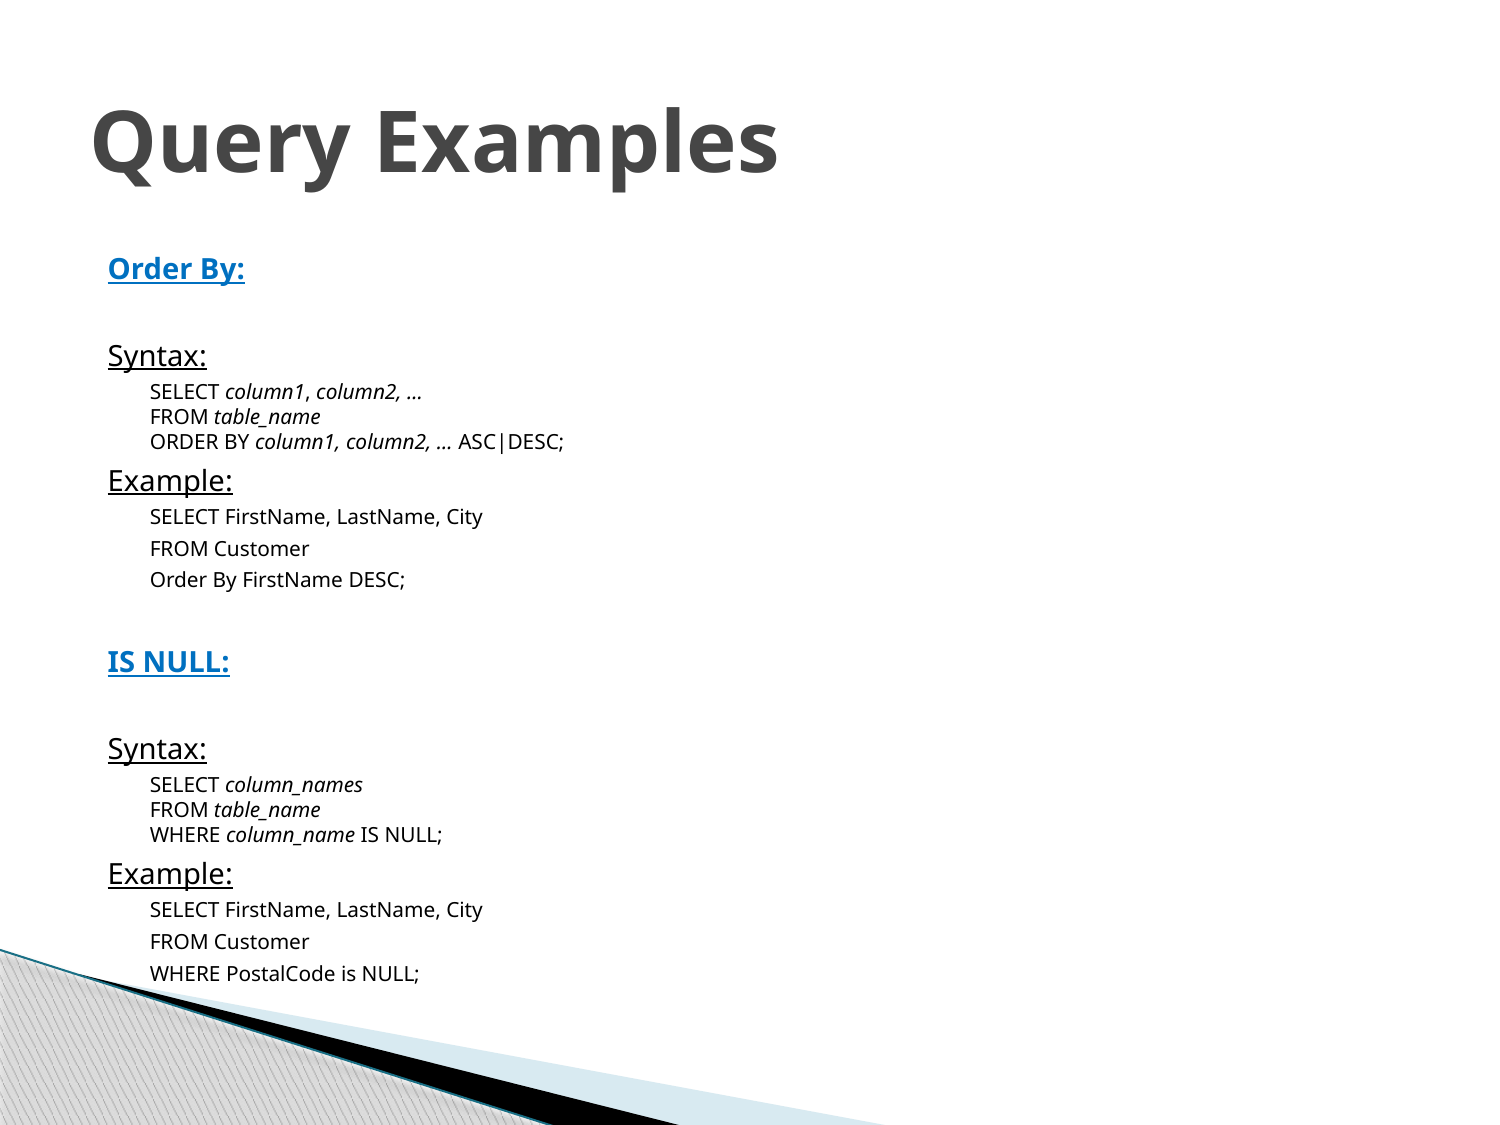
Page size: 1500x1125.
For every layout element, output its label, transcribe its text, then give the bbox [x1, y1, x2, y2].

list Order By: Syntax: SELECT column1, column2, ... FROM table_name ORDER BY column1, column2, ... ASC|DESC; Example: SELECT FirstName, LastName, City FROM Customer Order By FirstName DESC; IS NULL: Syntax: SELECT column_names FROM table_name WHERE column_name IS NULL; Example: SELECT FirstName, LastName, City FROM Customer WHERE PostalCode is NULL; [75, 243, 1425, 1013]
title Query Examples [75, 45, 1425, 233]
